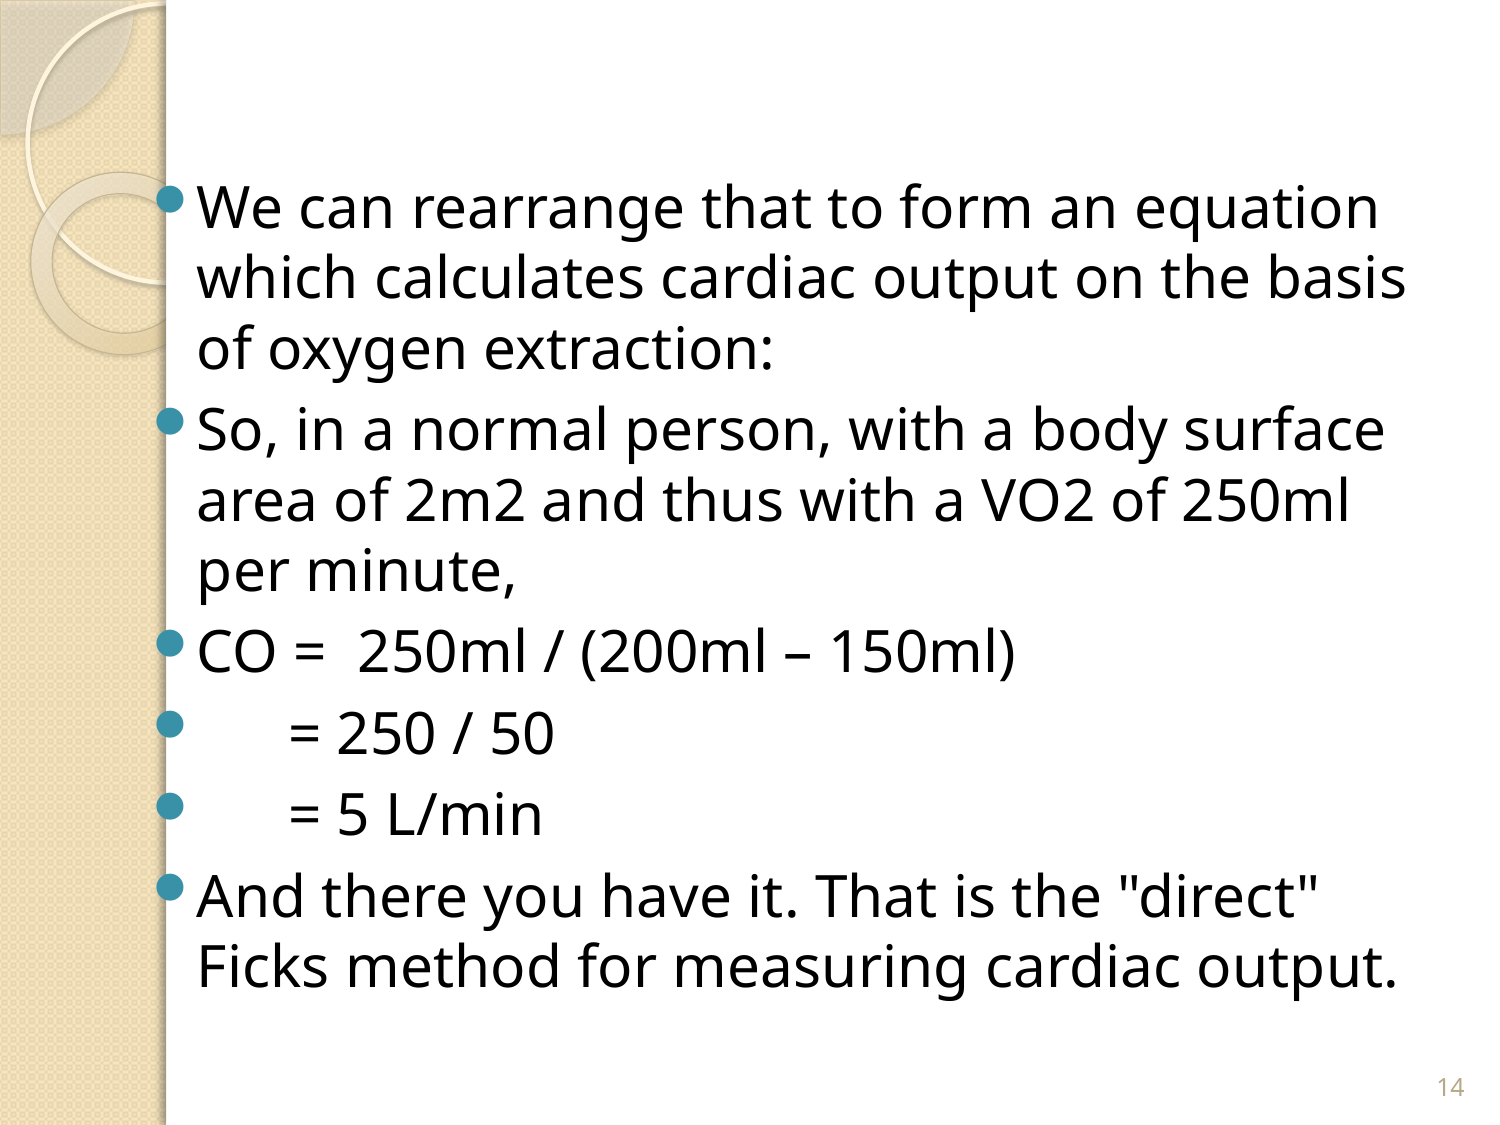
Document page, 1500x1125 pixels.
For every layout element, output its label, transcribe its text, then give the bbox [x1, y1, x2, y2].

list We can rearrange that to form an equation which calculates cardiac output on the basis of oxygen extraction: So, in a normal person, with a body surface area of 2m2 and thus with a VO2 of 250ml per minute, CO = 250ml / (200ml – 150ml) = 250 / 50 = 5 L/min And there you have it. That is the "direct" Ficks method for measuring cardiac output. [125, 162, 1466, 1025]
slide_number 14 [1413, 1034, 1488, 1113]
